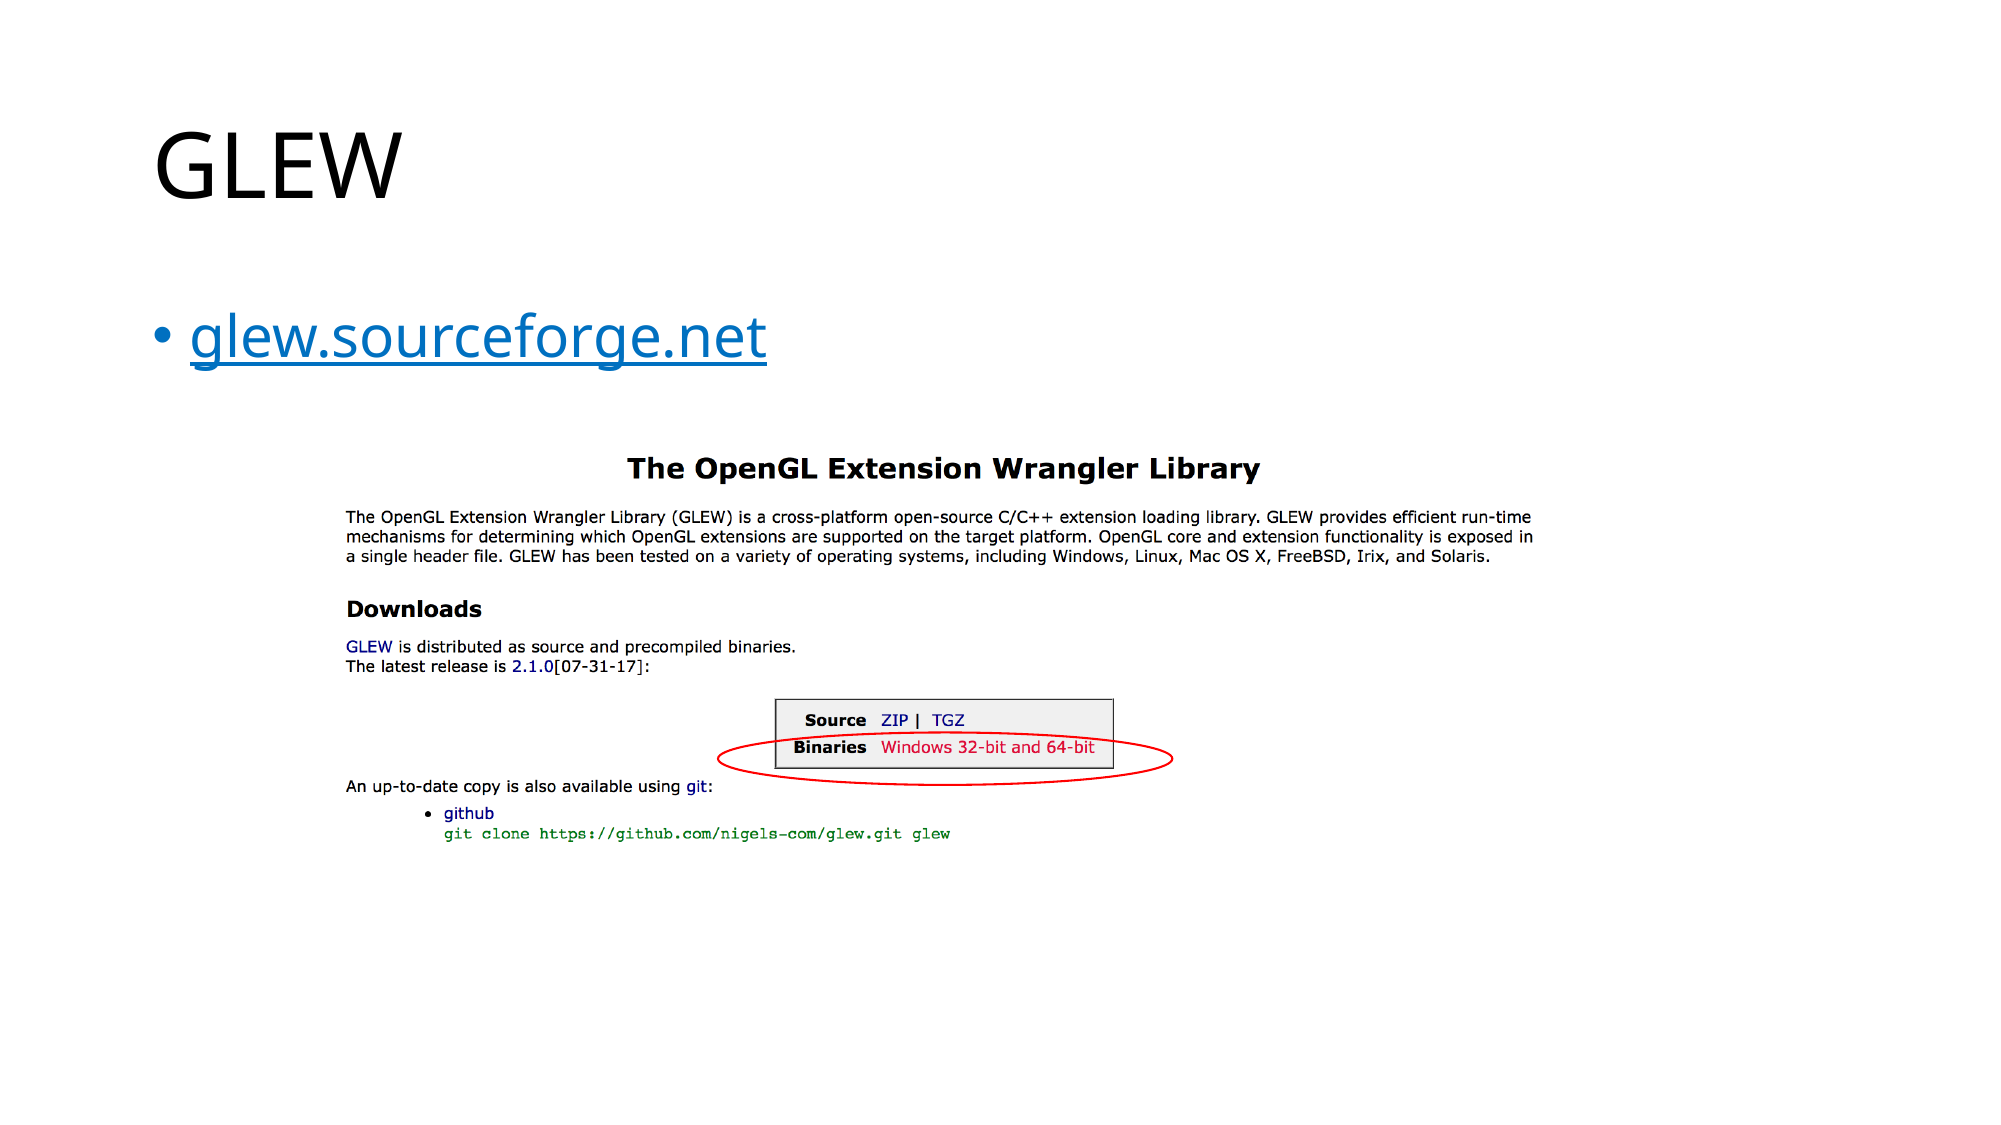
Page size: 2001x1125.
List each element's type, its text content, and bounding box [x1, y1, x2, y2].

title GLEW [137, 59, 1863, 278]
list glew.sourceforge.net [137, 299, 1863, 1014]
picture [337, 422, 1553, 891]
